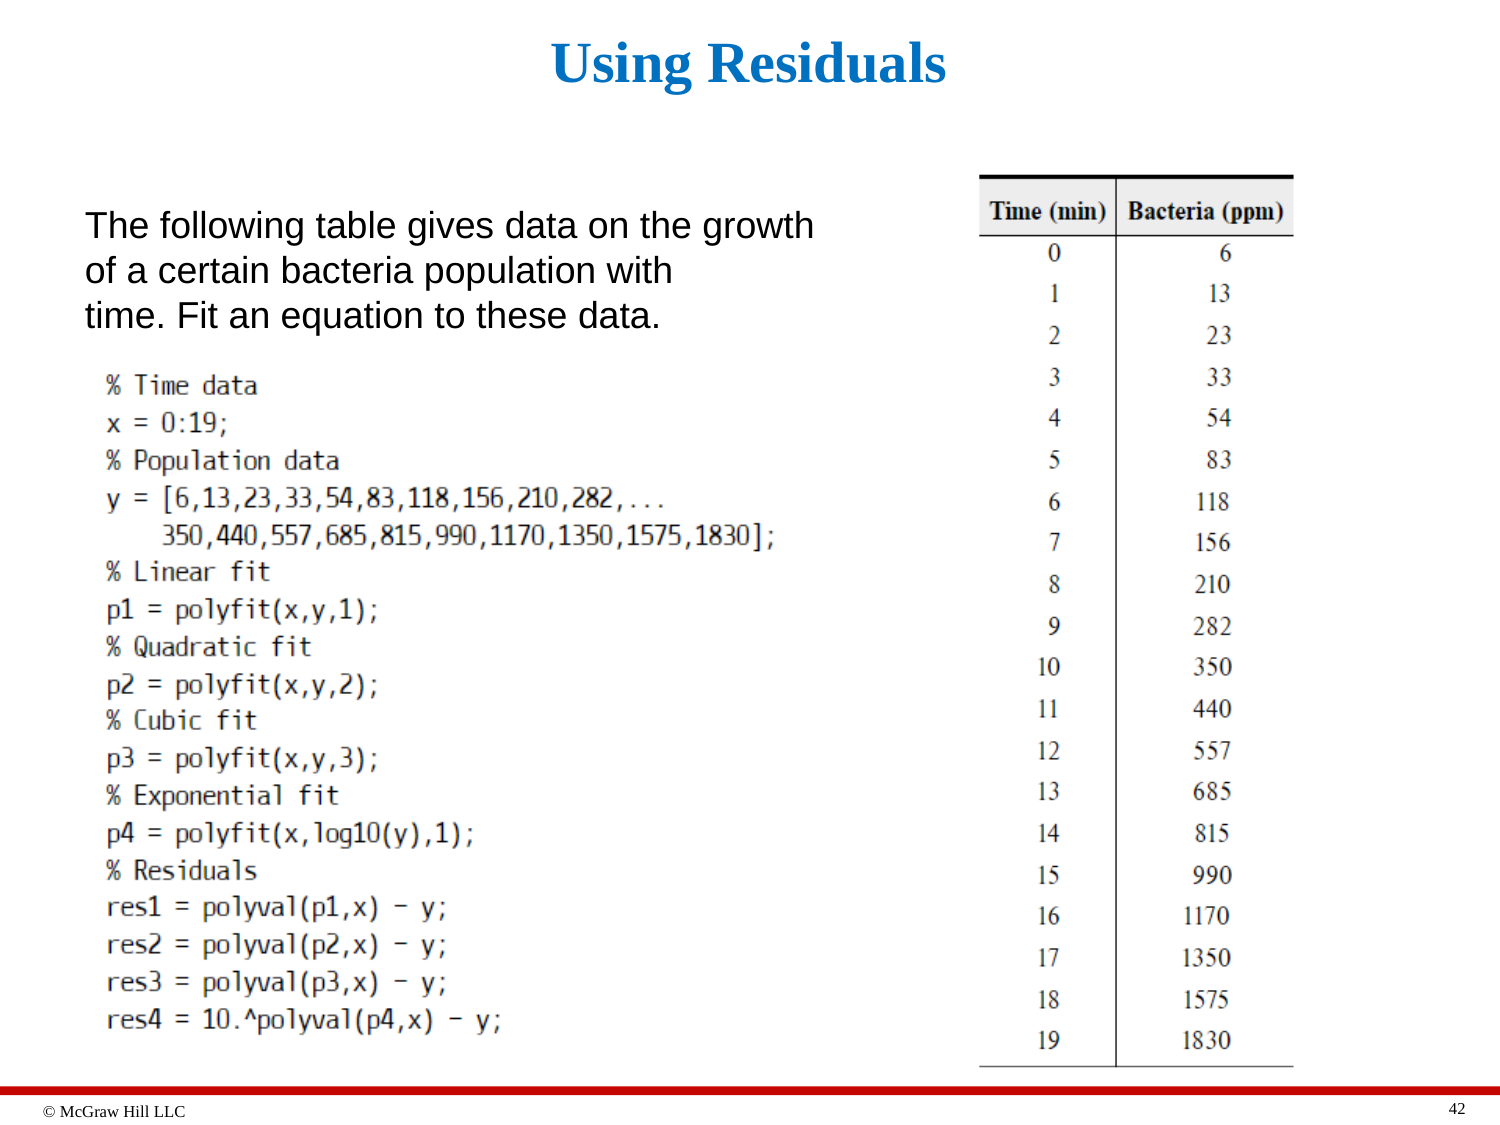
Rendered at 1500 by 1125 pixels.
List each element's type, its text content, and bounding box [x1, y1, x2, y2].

picture [964, 154, 1305, 1080]
picture [96, 359, 788, 1043]
title Using Residuals [56, 22, 1442, 105]
slide_number 42 [1415, 1094, 1474, 1122]
text_box The following table gives data on the growth of a certain bacteria population with time. Fit an equation to these data. [70, 193, 865, 344]
